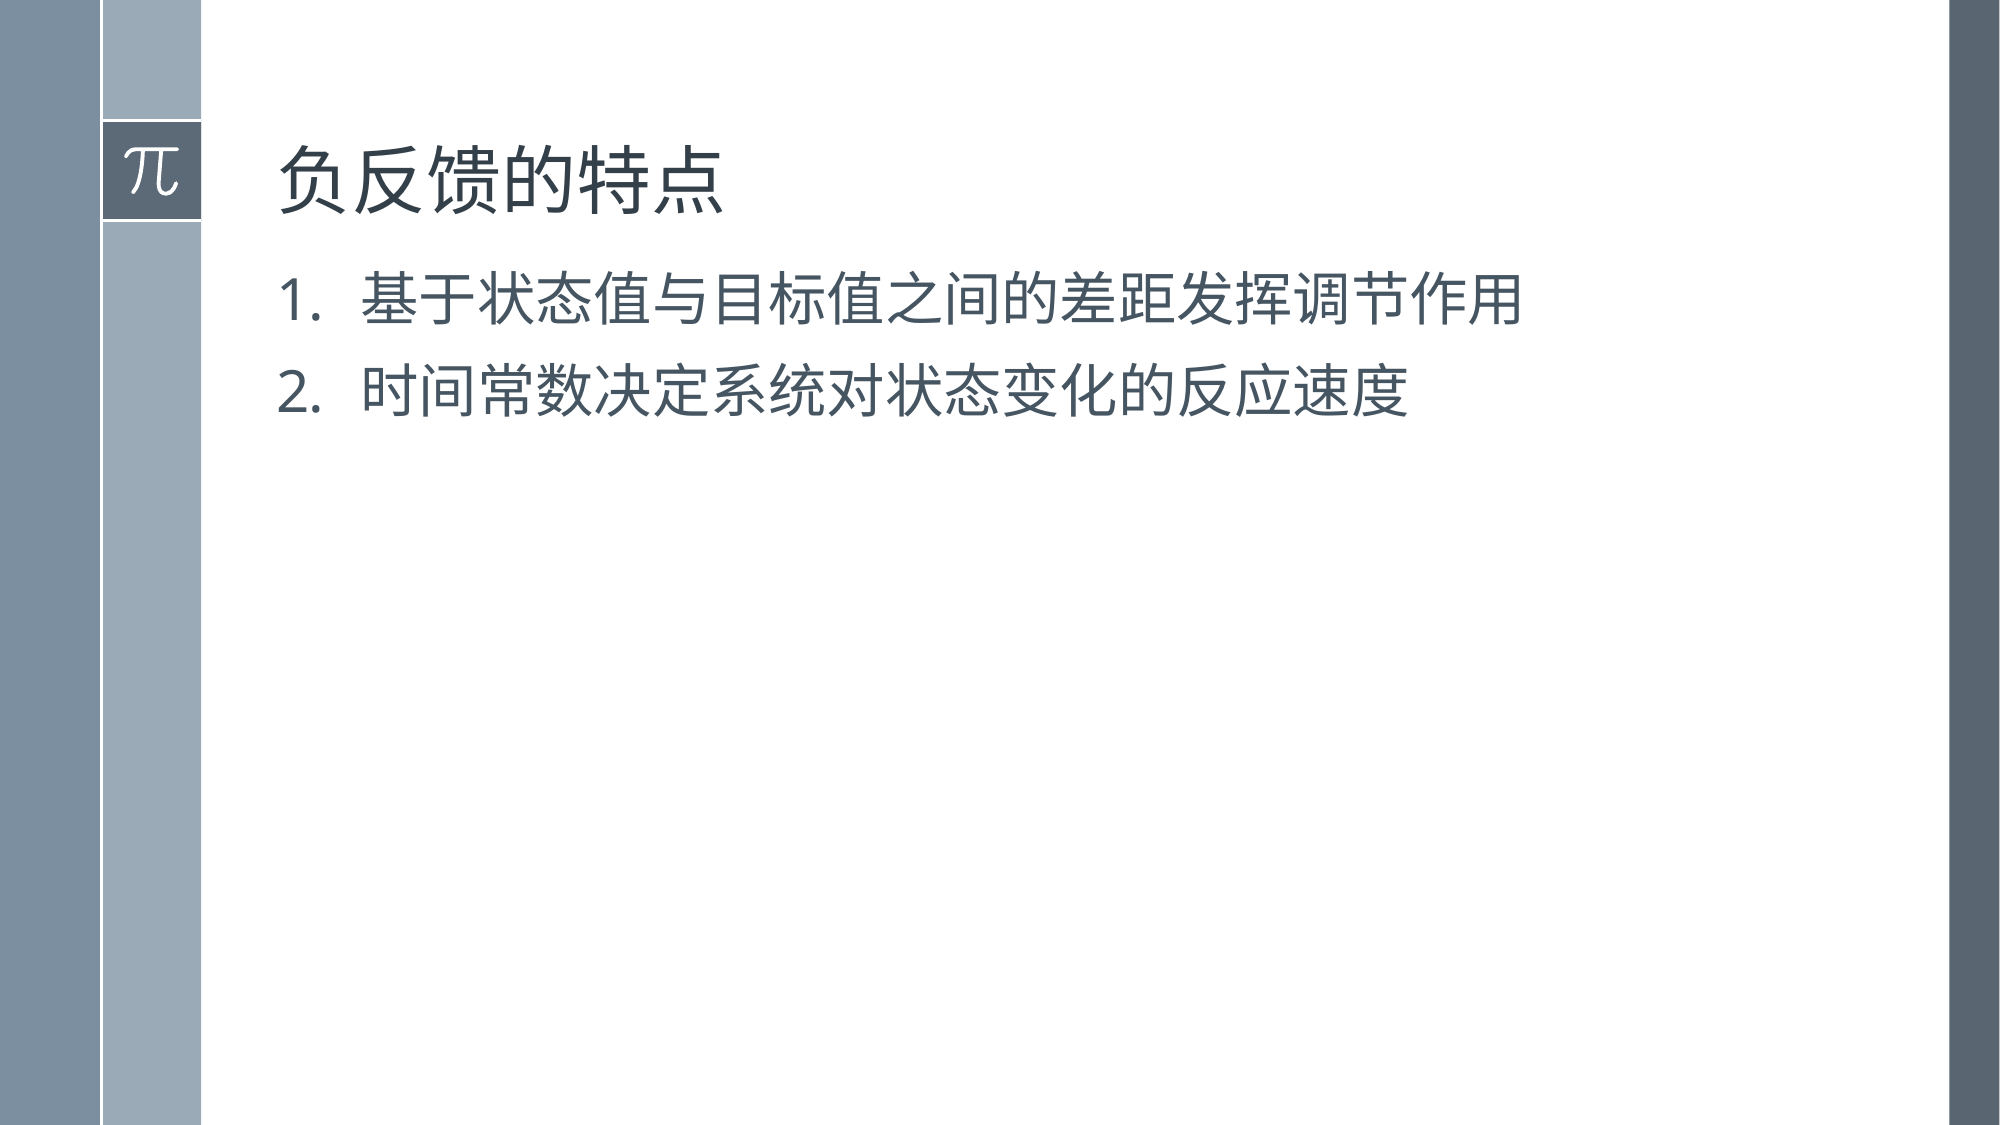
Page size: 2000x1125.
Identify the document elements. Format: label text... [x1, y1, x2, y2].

list 基于状态值与目标值之间的差距发挥调节作用 时间常数决定系统对状态变化的反应速度 [261, 262, 1867, 1013]
title 负反馈的特点 [261, 29, 1867, 233]
